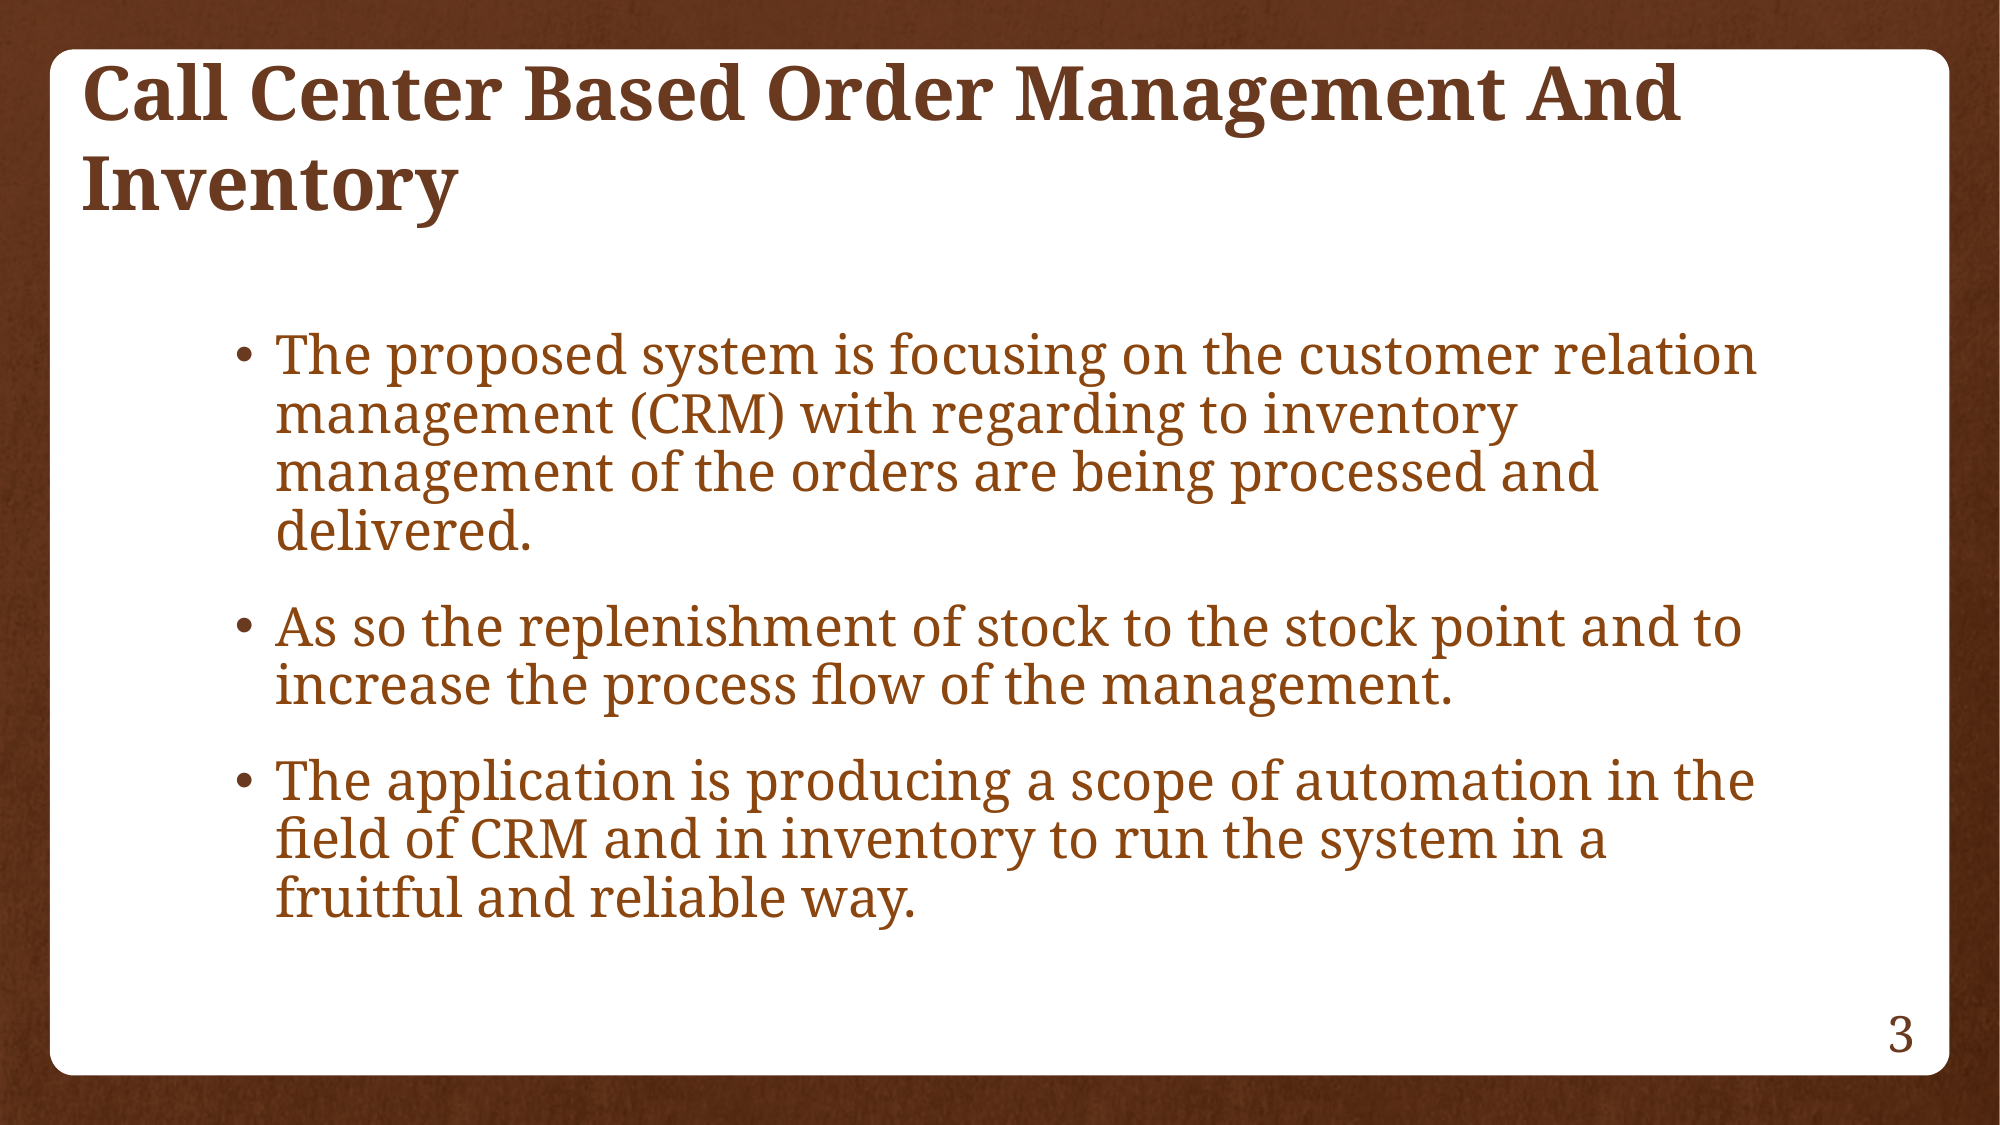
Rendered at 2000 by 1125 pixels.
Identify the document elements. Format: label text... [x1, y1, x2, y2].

title Call Center Based Order Management And Inventory [66, 66, 2000, 233]
list The proposed system is focusing on the customer relation management (CRM) with regarding to inventory management of the orders are being processed and delivered. As so the replenishment of stock to the stock point and to increase the process flow of the management. The application is producing a scope of automation in the field of CRM and in inventory to run the system in a fruitful and reliable way. [220, 320, 1820, 1021]
slide_number 3 [1814, 1011, 1931, 1062]
